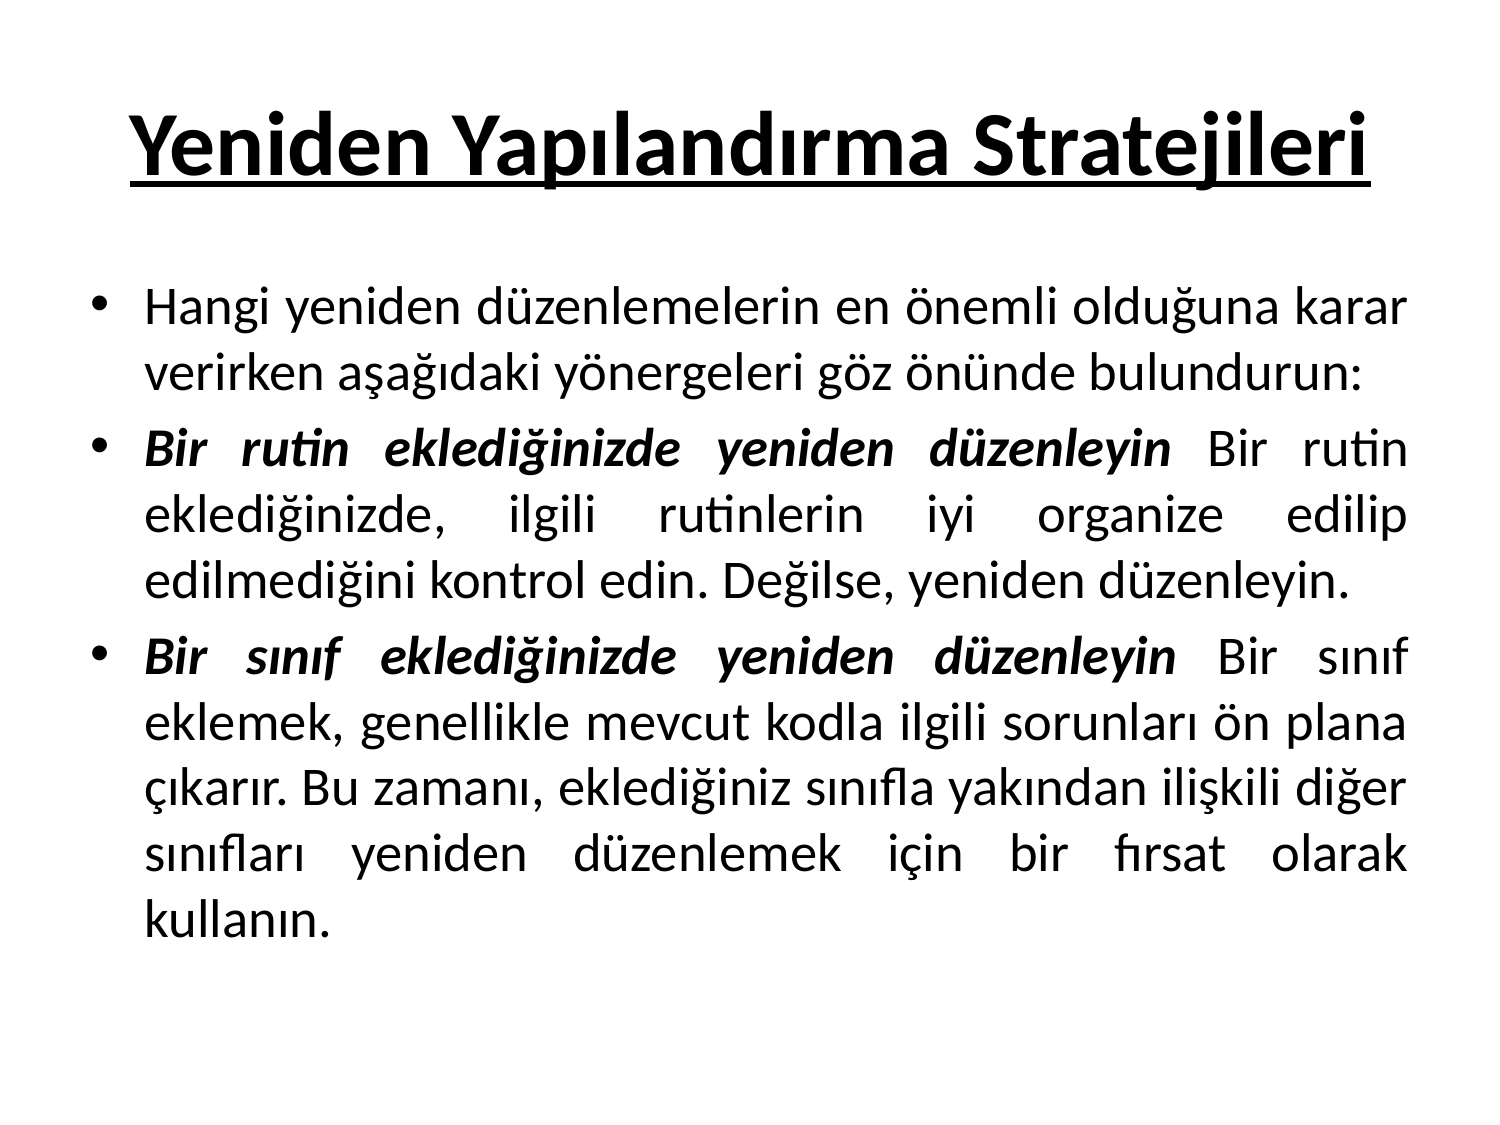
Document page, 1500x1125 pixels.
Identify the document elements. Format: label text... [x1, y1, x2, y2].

list Hangi yeniden düzenlemelerin en önemli olduğuna karar verirken aşağıdaki yönergeleri göz önünde bulundurun: Bir rutin eklediğinizde yeniden düzenleyin Bir rutin eklediğinizde, ilgili rutinlerin iyi organize edilip edilmediğini kontrol edin. Değilse, yeniden düzenleyin. Bir sınıf eklediğinizde yeniden düzenleyin Bir sınıf eklemek, genellikle mevcut kodla ilgili sorunları ön plana çıkarır. Bu zamanı, eklediğiniz sınıfla yakından ilişkili diğer sınıfları yeniden düzenlemek için bir fırsat olarak kullanın. [75, 262, 1425, 1005]
title Yeniden Yapılandırma Stratejileri [75, 45, 1425, 233]
